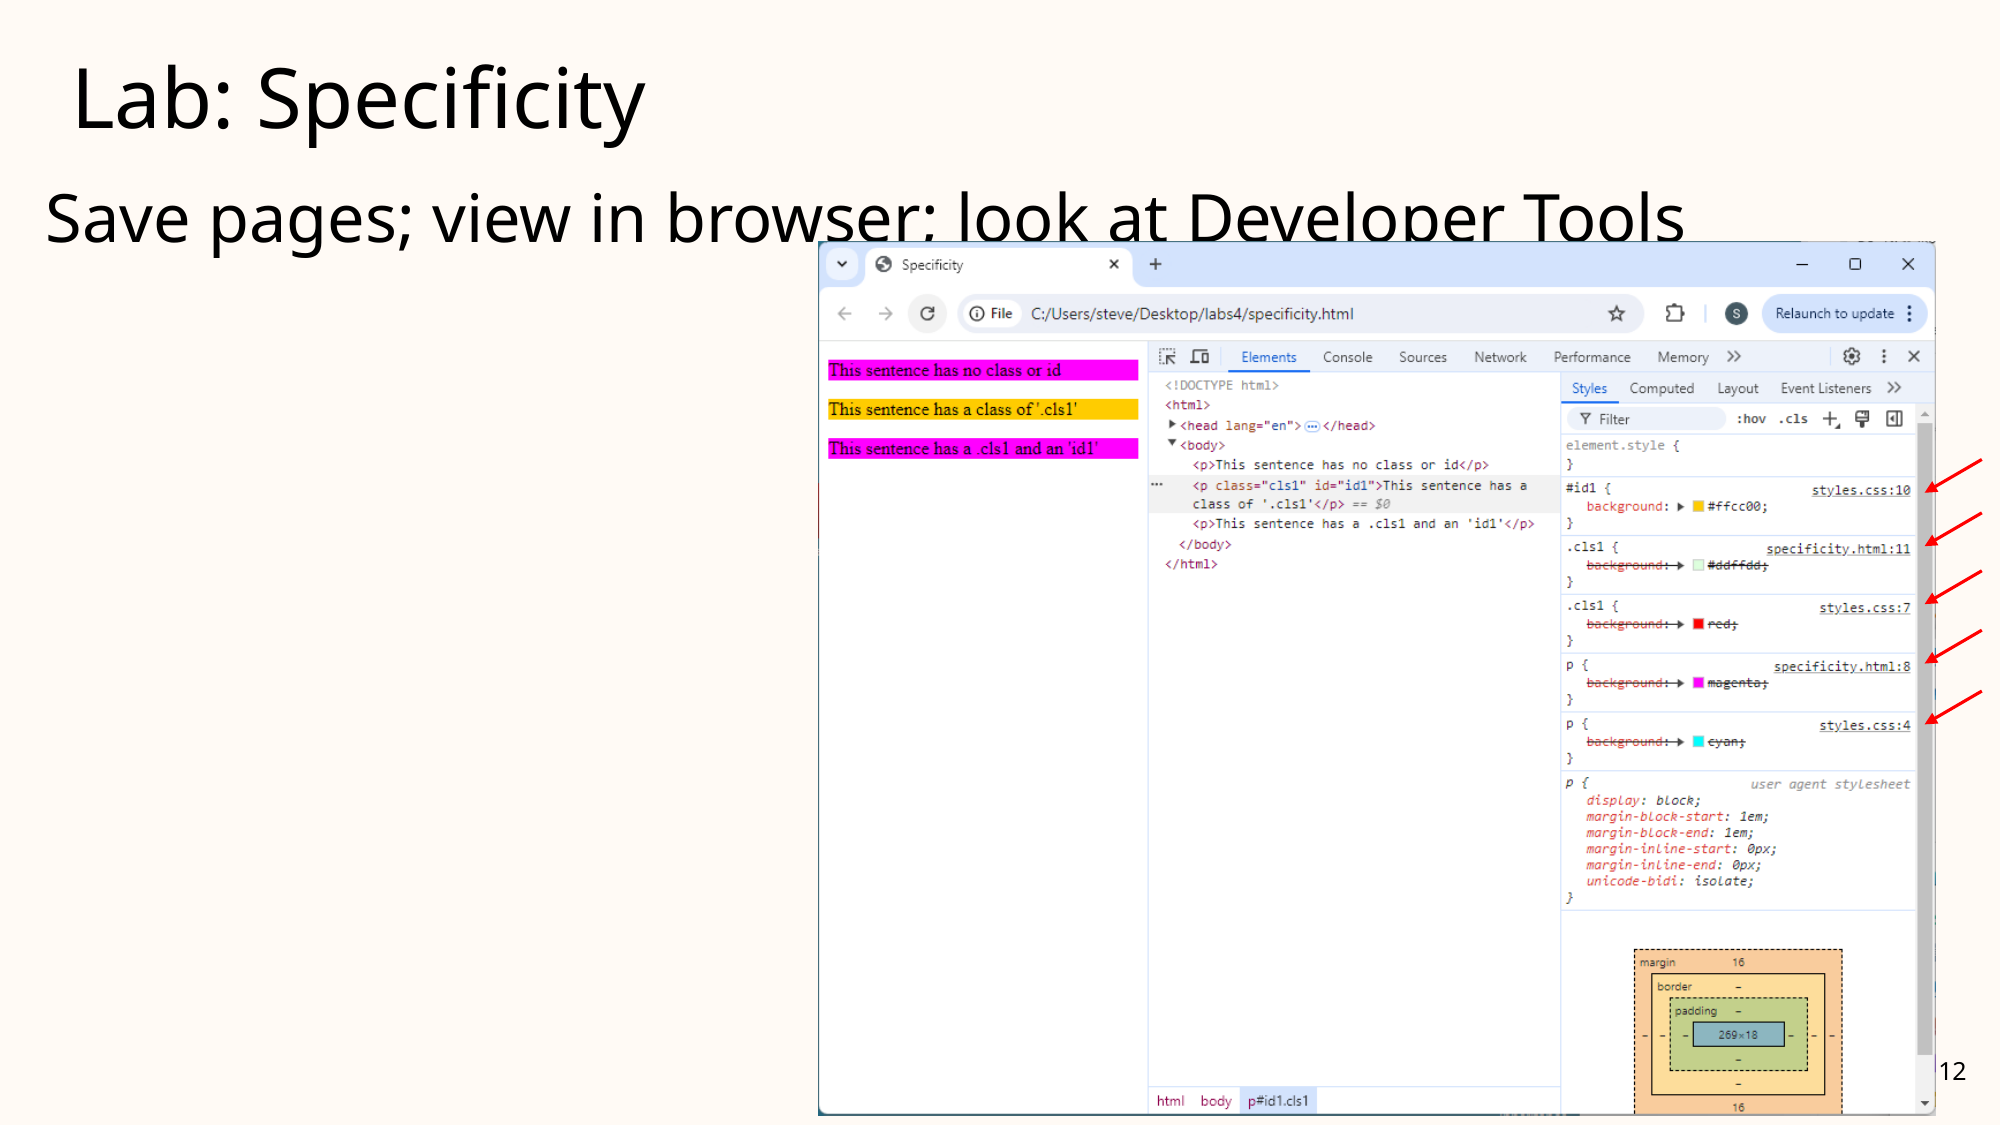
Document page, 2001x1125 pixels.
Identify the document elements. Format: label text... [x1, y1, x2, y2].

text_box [1924, 570, 1983, 605]
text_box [1924, 690, 1983, 725]
slide_number 12 [1941, 1042, 1982, 1103]
picture [817, 240, 1937, 1116]
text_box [1924, 512, 1983, 547]
title Lab: Specificity [56, 0, 932, 197]
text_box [1924, 459, 1983, 493]
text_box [1924, 629, 1983, 664]
text_box Save pages; view in browser; look at Developer Tools [30, 128, 1703, 264]
